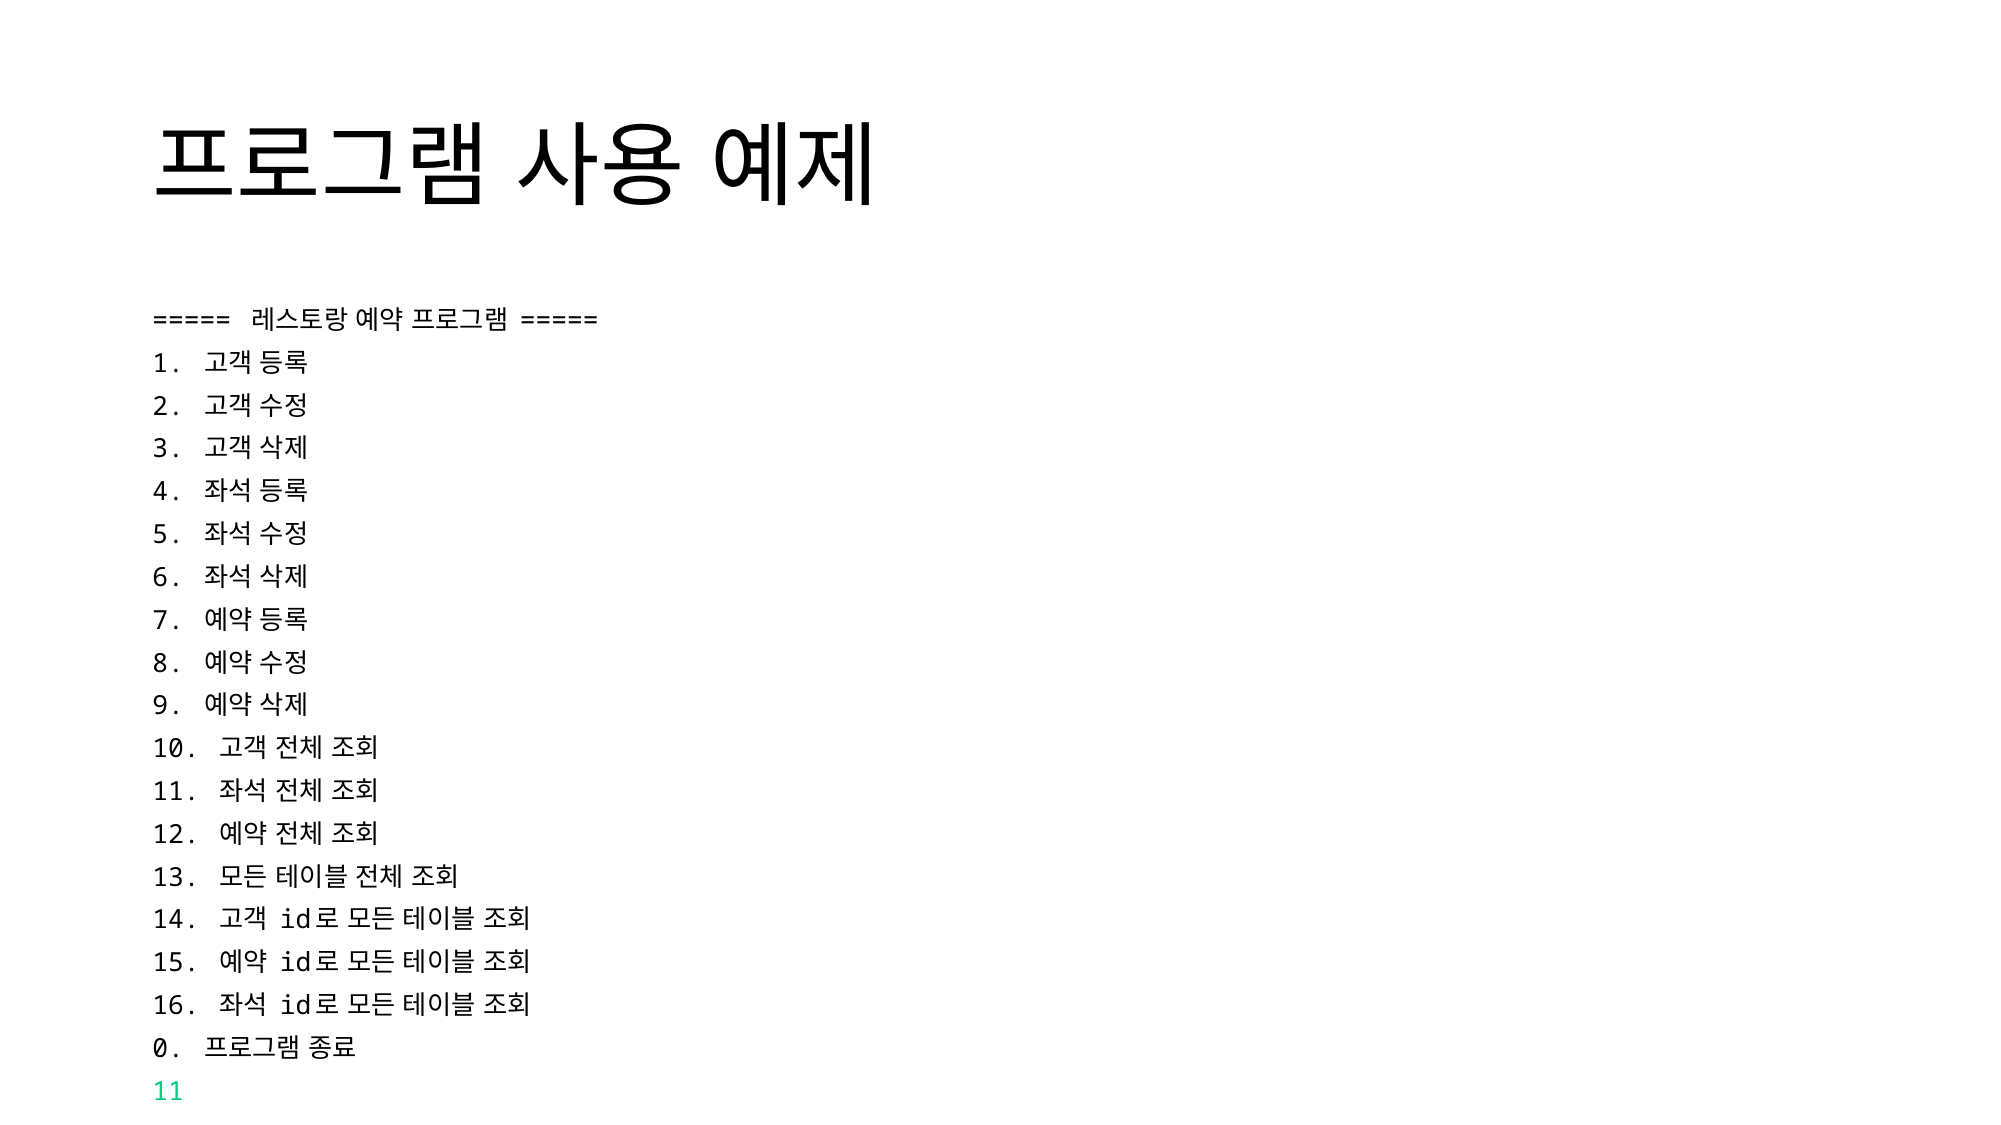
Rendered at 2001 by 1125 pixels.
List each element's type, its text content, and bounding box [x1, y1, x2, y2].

list ===== 레스토랑 예약 프로그램 ===== 1. 고객 등록 2. 고객 수정 3. 고객 삭제 4. 좌석 등록 5. 좌석 수정 6. 좌석 삭제 7. 예약 등록 8. 예약 수정 9. 예약 삭제 10. 고객 전체 조회 11. 좌석 전체 조회 12. 예약 전체 조회 13. 모든 테이블 전체 조회 14. 고객 id로 모든 테이블 조회 15. 예약 id로 모든 테이블 조회 16. 좌석 id로 모든 테이블 조회 0. 프로그램 종료 11 [137, 299, 1863, 1125]
title 프로그램 사용 예제 [137, 59, 1863, 278]
